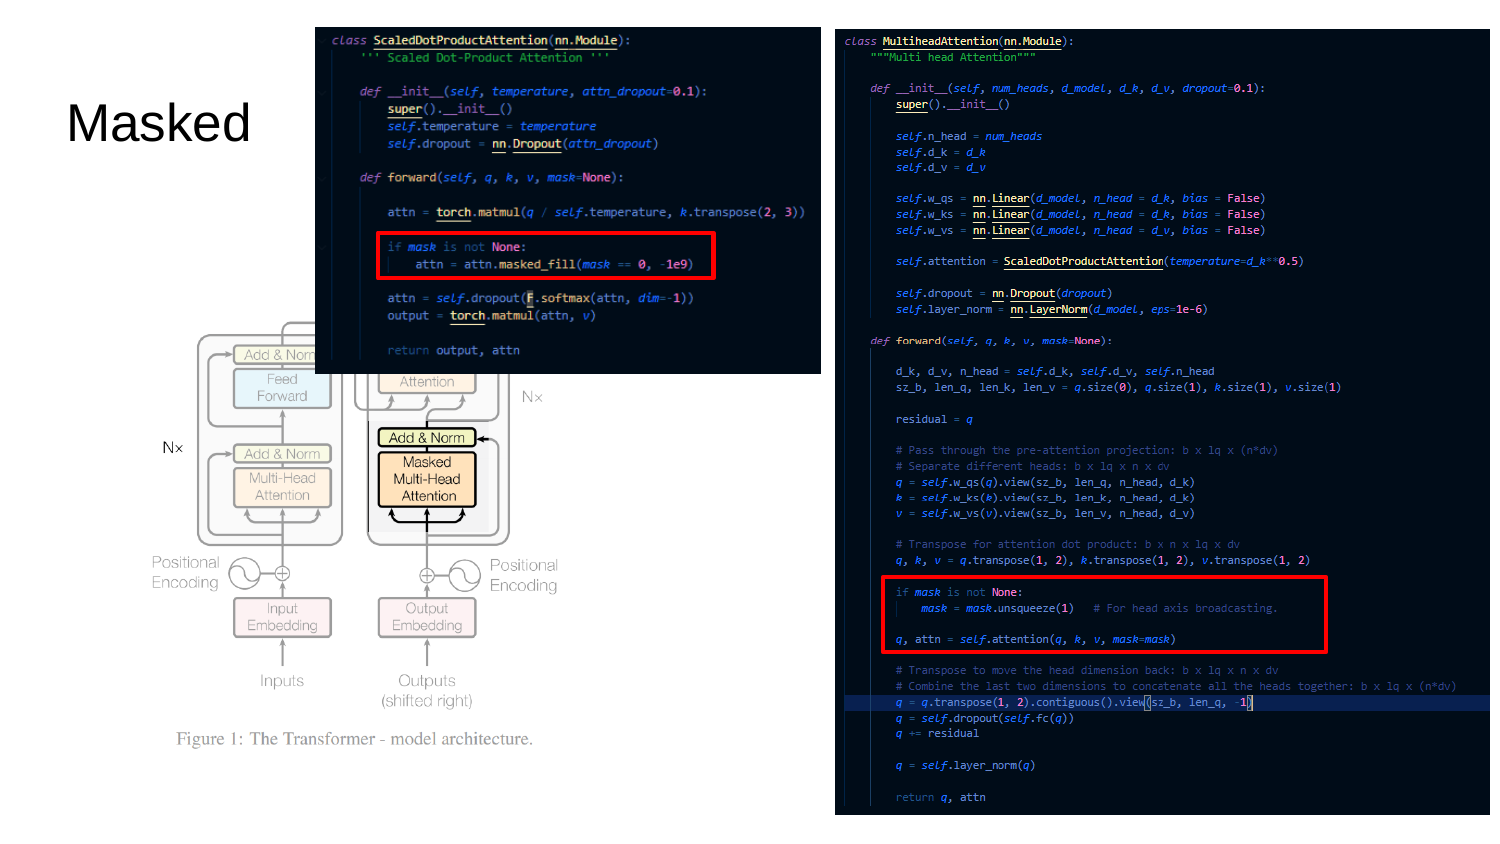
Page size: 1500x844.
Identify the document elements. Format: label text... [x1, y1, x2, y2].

title Masked [51, 72, 310, 167]
picture [125, 27, 822, 754]
picture [835, 29, 1490, 815]
